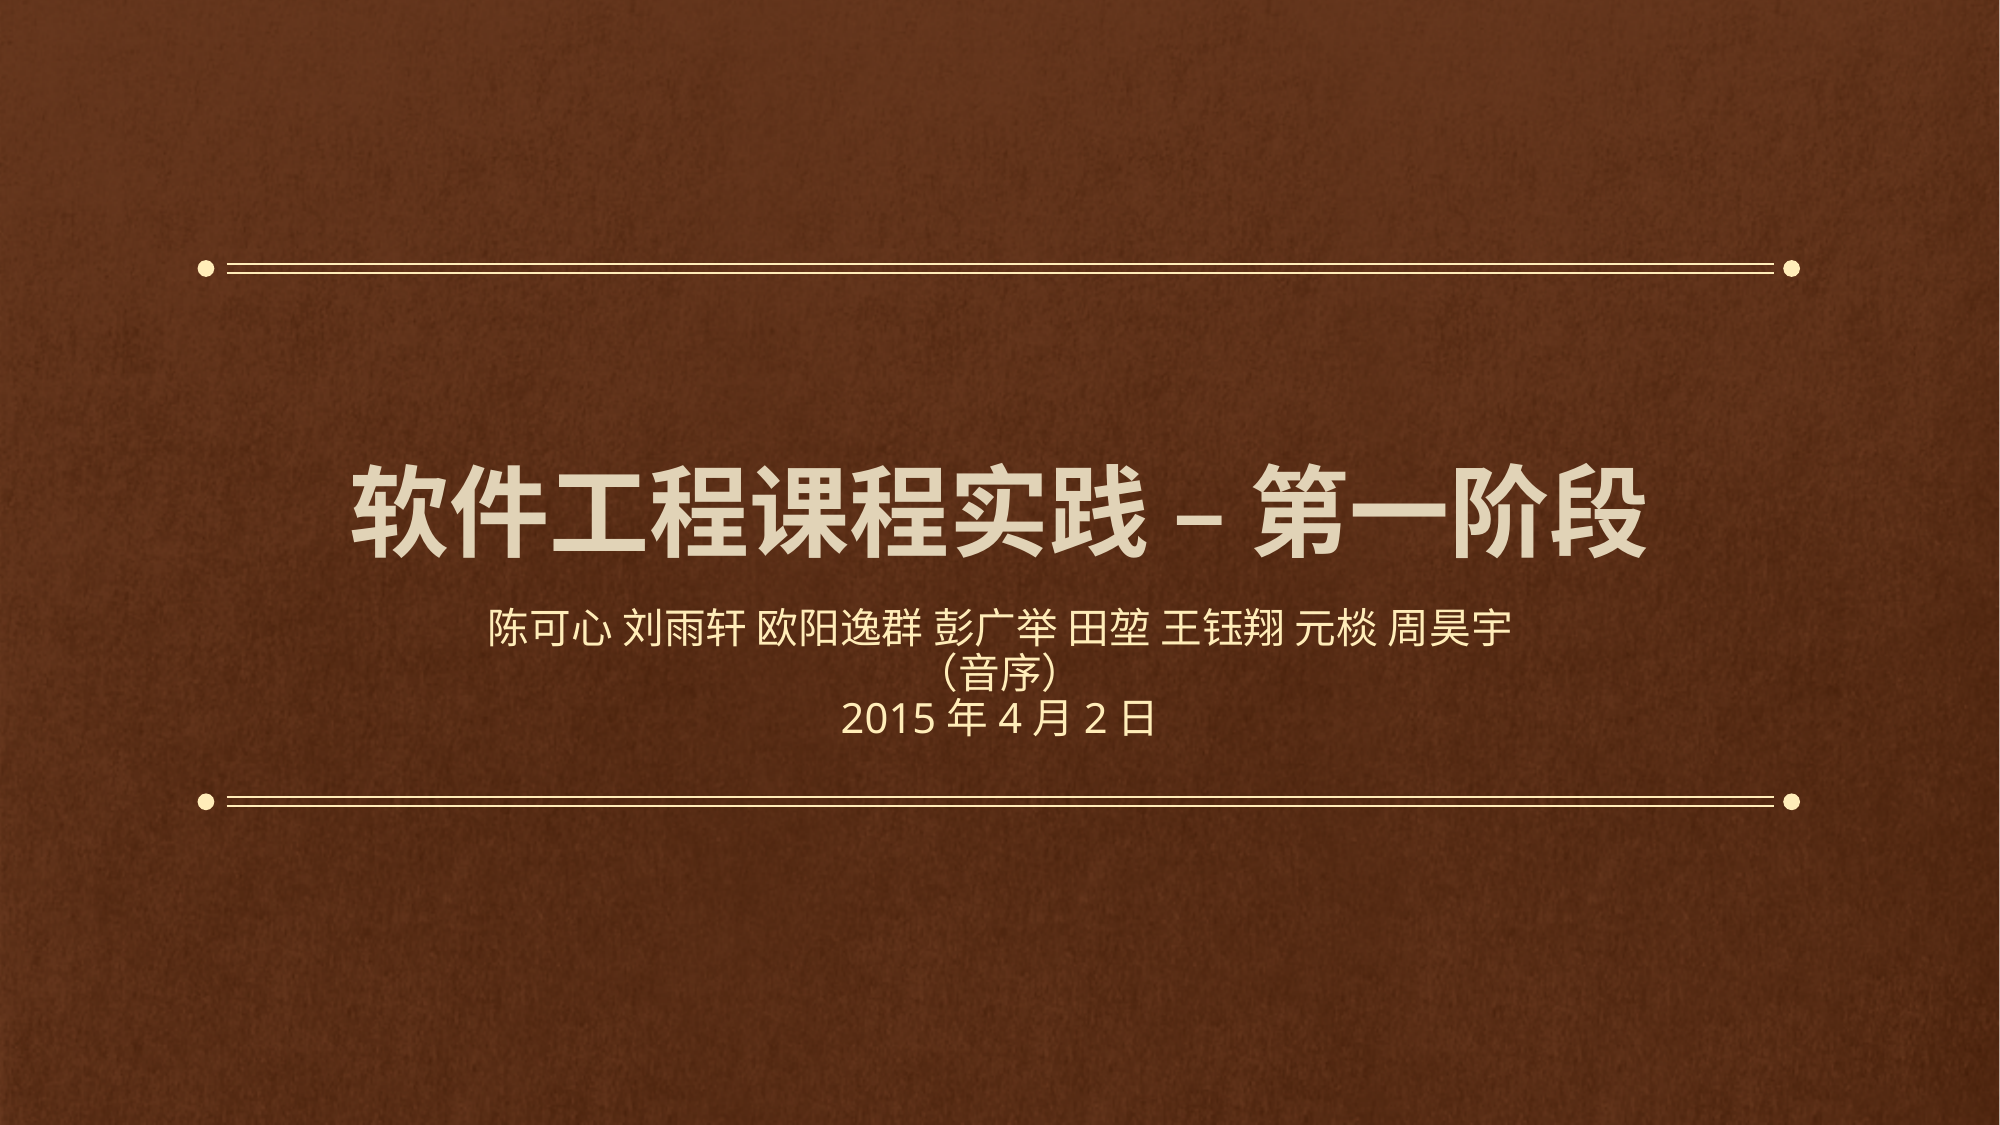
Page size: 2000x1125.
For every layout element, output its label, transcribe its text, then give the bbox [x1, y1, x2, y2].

title 软件工程课程实践 – 第一阶段 [225, 312, 1774, 580]
subtitle 陈可心 刘雨轩 欧阳逸群 彭广举 田堃 王钰翔 元棪 周昊宇 （音序） 2015年4月2日 [226, 599, 1774, 763]
